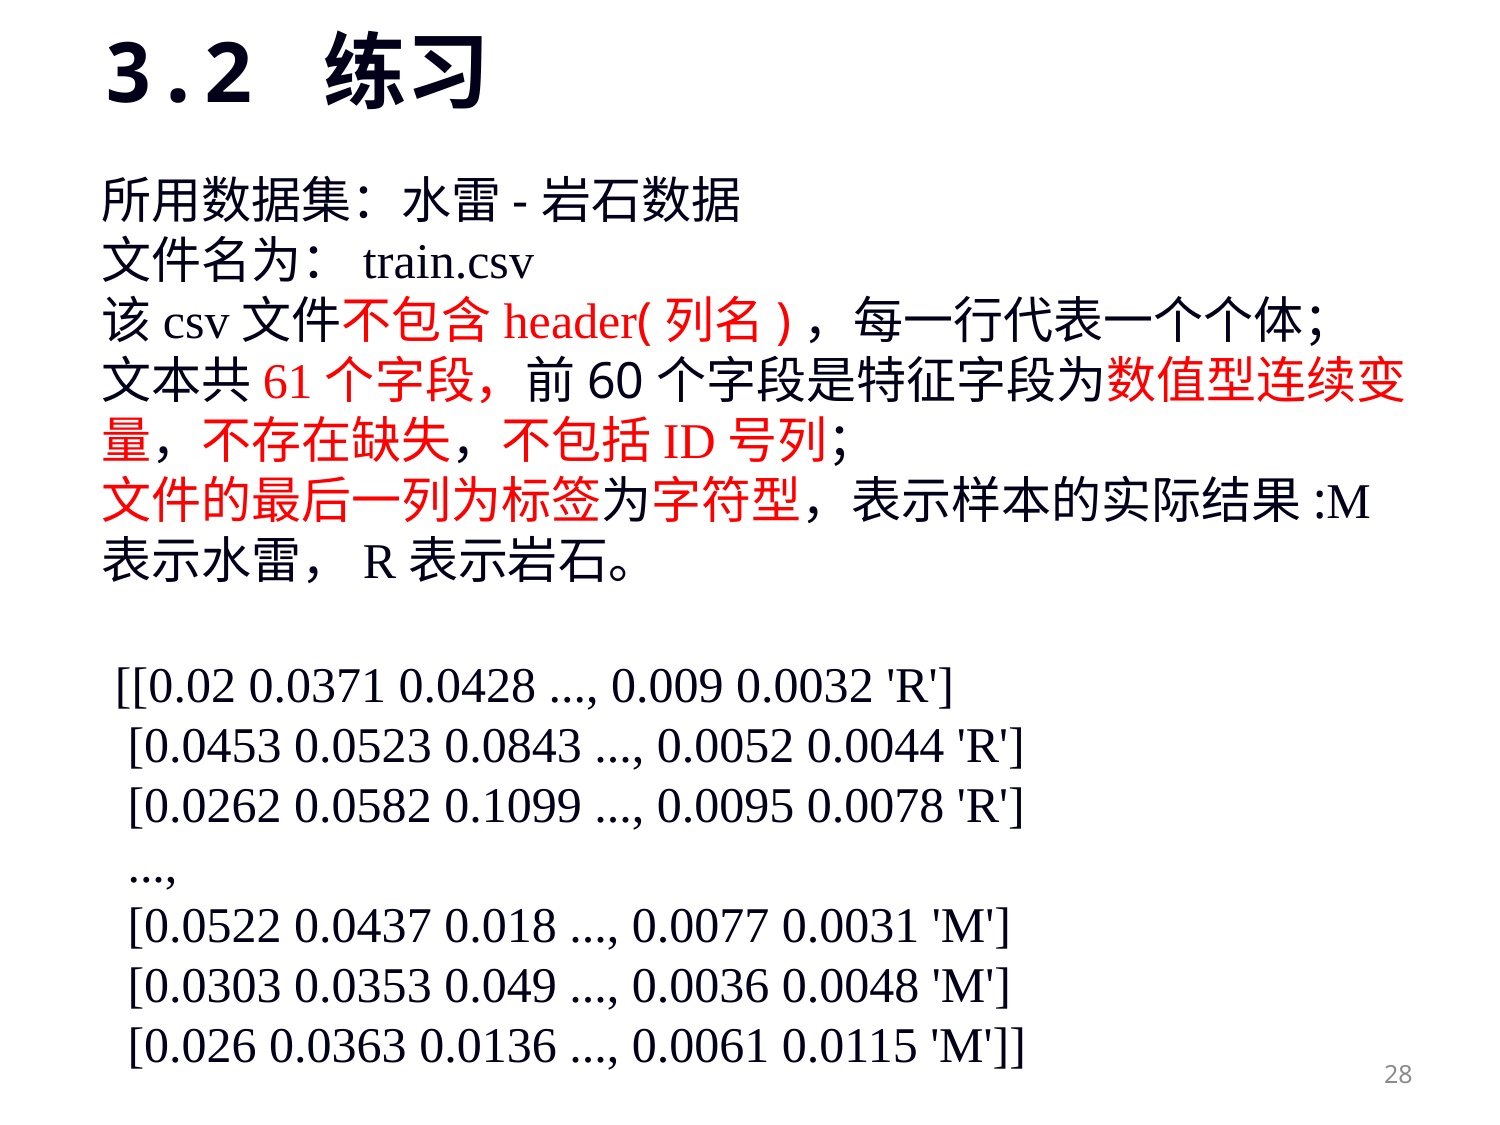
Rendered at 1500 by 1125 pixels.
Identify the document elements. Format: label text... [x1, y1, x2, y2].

text_box [[0.02 0.0371 0.0428 ..., 0.009 0.0032 'R'] [0.0453 0.0523 0.0843 ..., 0.0052 0.0044 'R'] [0.0262 0.0582 0.1099 ..., 0.0095 0.0078 'R'] ..., [0.0522 0.0437 0.018 ..., 0.0077 0.0031 'M'] [0.0303 0.0353 0.049 ..., 0.0036 0.0048 'M'] [0.026 0.0363 0.0136 ..., 0.0061 0.0115 'M']] [100, 645, 1317, 1080]
text_box 所用数据集：水雷-岩石数据 文件名为：train.csv 该csv文件不包含header(列名)，每一行代表一个个体； 文本共61个字段，前60个字段是特征字段为数值型连续变量，不存在缺失，不包括ID号列； 文件的最后一列为标签为字符型，表示样本的实际结果:M表示水雷，R表示岩石。 [86, 160, 1433, 596]
title 3.2 练习 [88, 30, 1439, 173]
